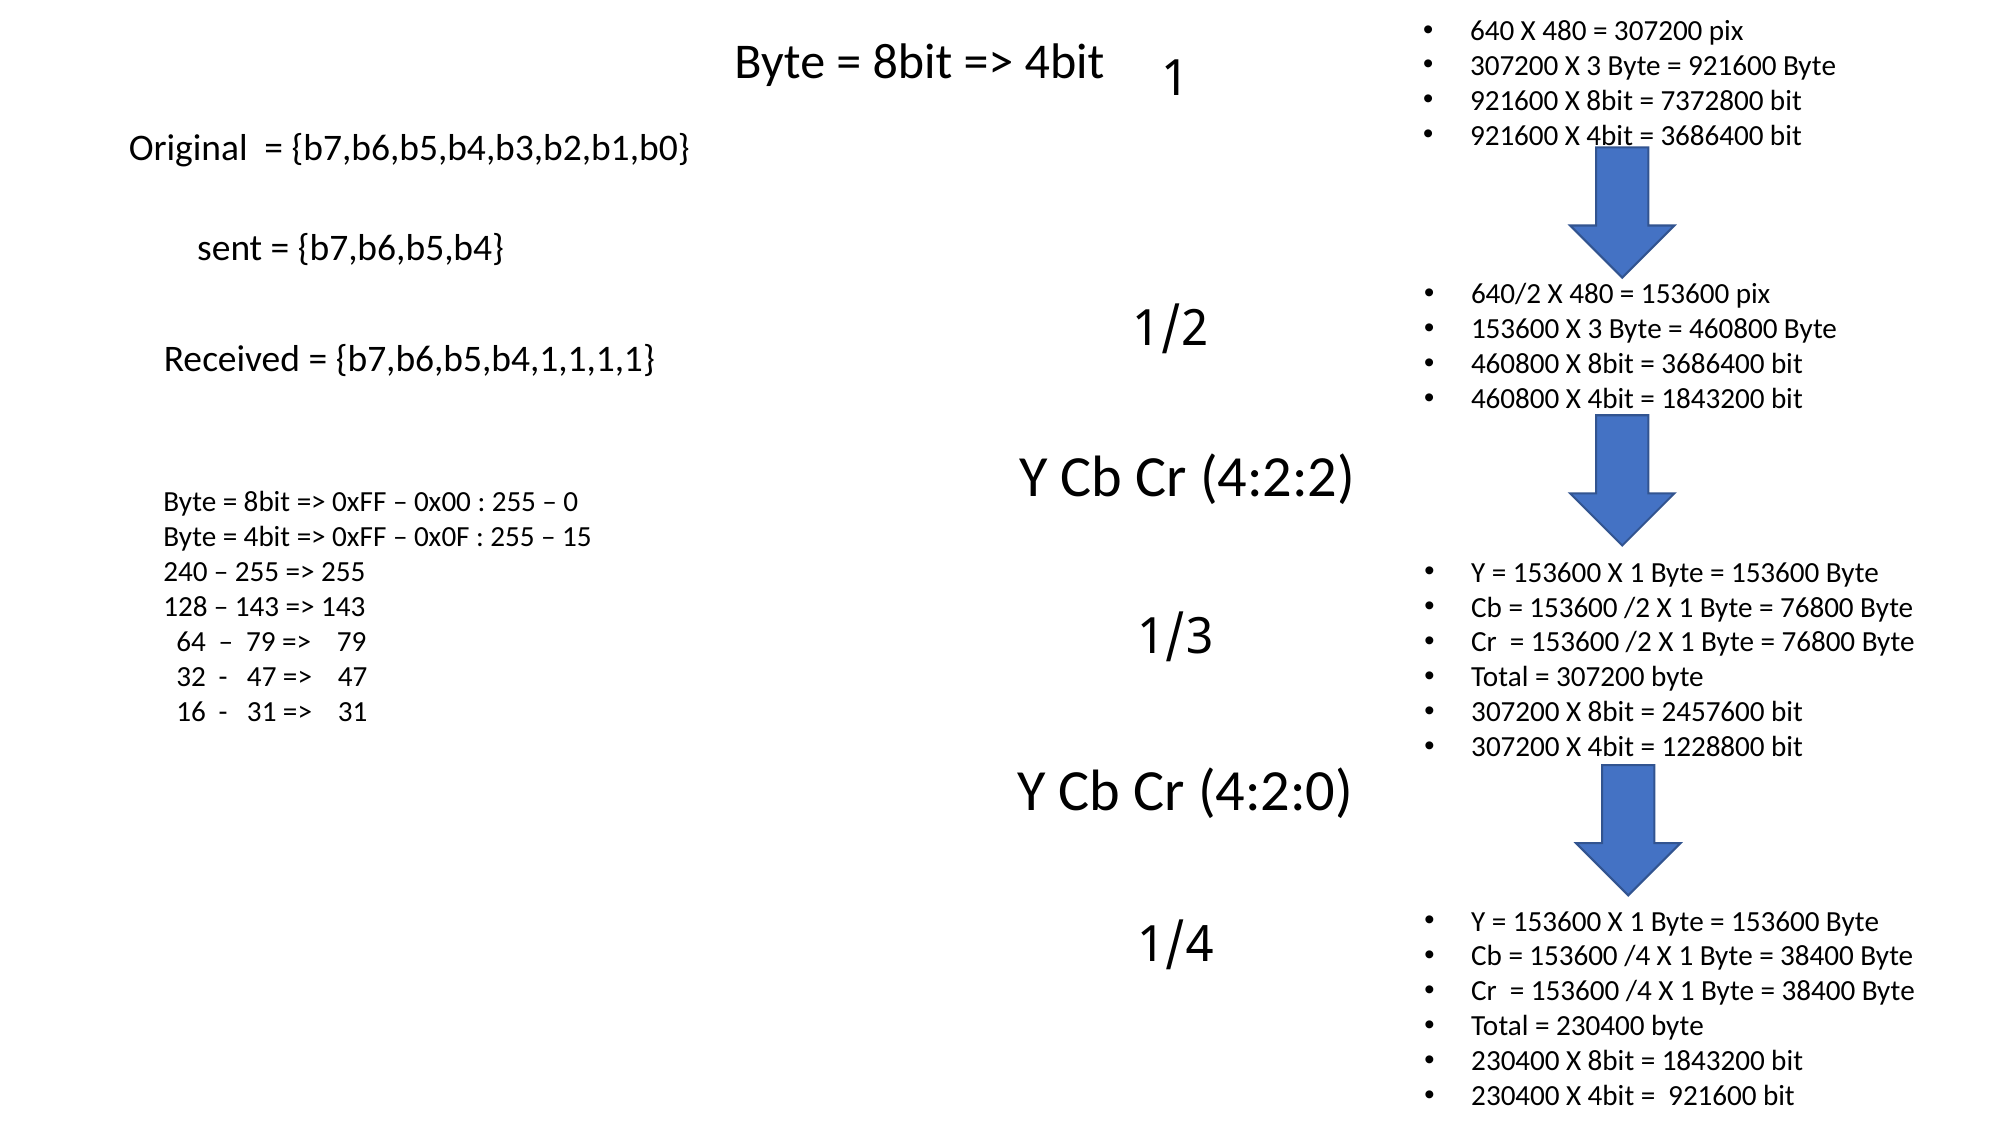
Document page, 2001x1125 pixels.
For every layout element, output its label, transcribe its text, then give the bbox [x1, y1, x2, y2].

text_box Received = {b7,b6,b5,b4,1,1,1,1} [148, 326, 671, 387]
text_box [999, 4, 1934, 1122]
text_box Byte = 8bit => 4bit [706, 20, 999, 96]
text_box sent = {b7,b6,b5,b4} [182, 215, 520, 275]
text_box Original = {b7,b6,b5,b4,b3,b2,b1,b0} [114, 115, 706, 176]
text_box Byte = 8bit => 0xFF – 0x00 : 255 – 0 Byte = 4bit => 0xFF – 0x0F : 255 – 15 240 – 255 => 255 128 – 143 => 143 64 – 79 => 79 32 - 47 => 47 16 - 31 => 31 [148, 474, 608, 735]
